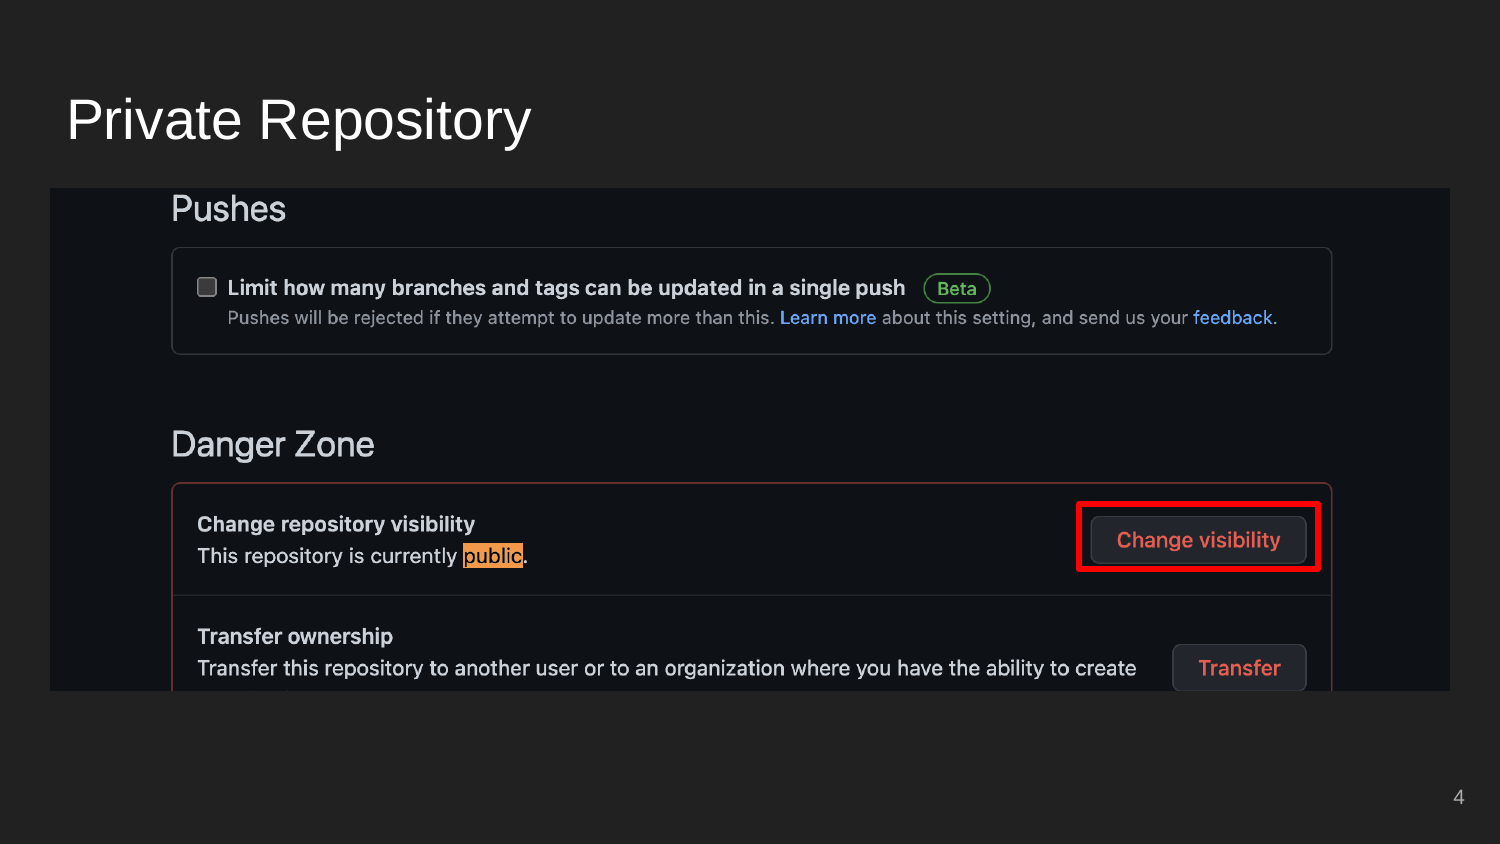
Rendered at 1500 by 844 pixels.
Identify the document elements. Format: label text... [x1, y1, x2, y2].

title Private Repository [51, 72, 1449, 167]
slide_number ‹#› [1389, 764, 1480, 830]
picture [49, 188, 1450, 691]
